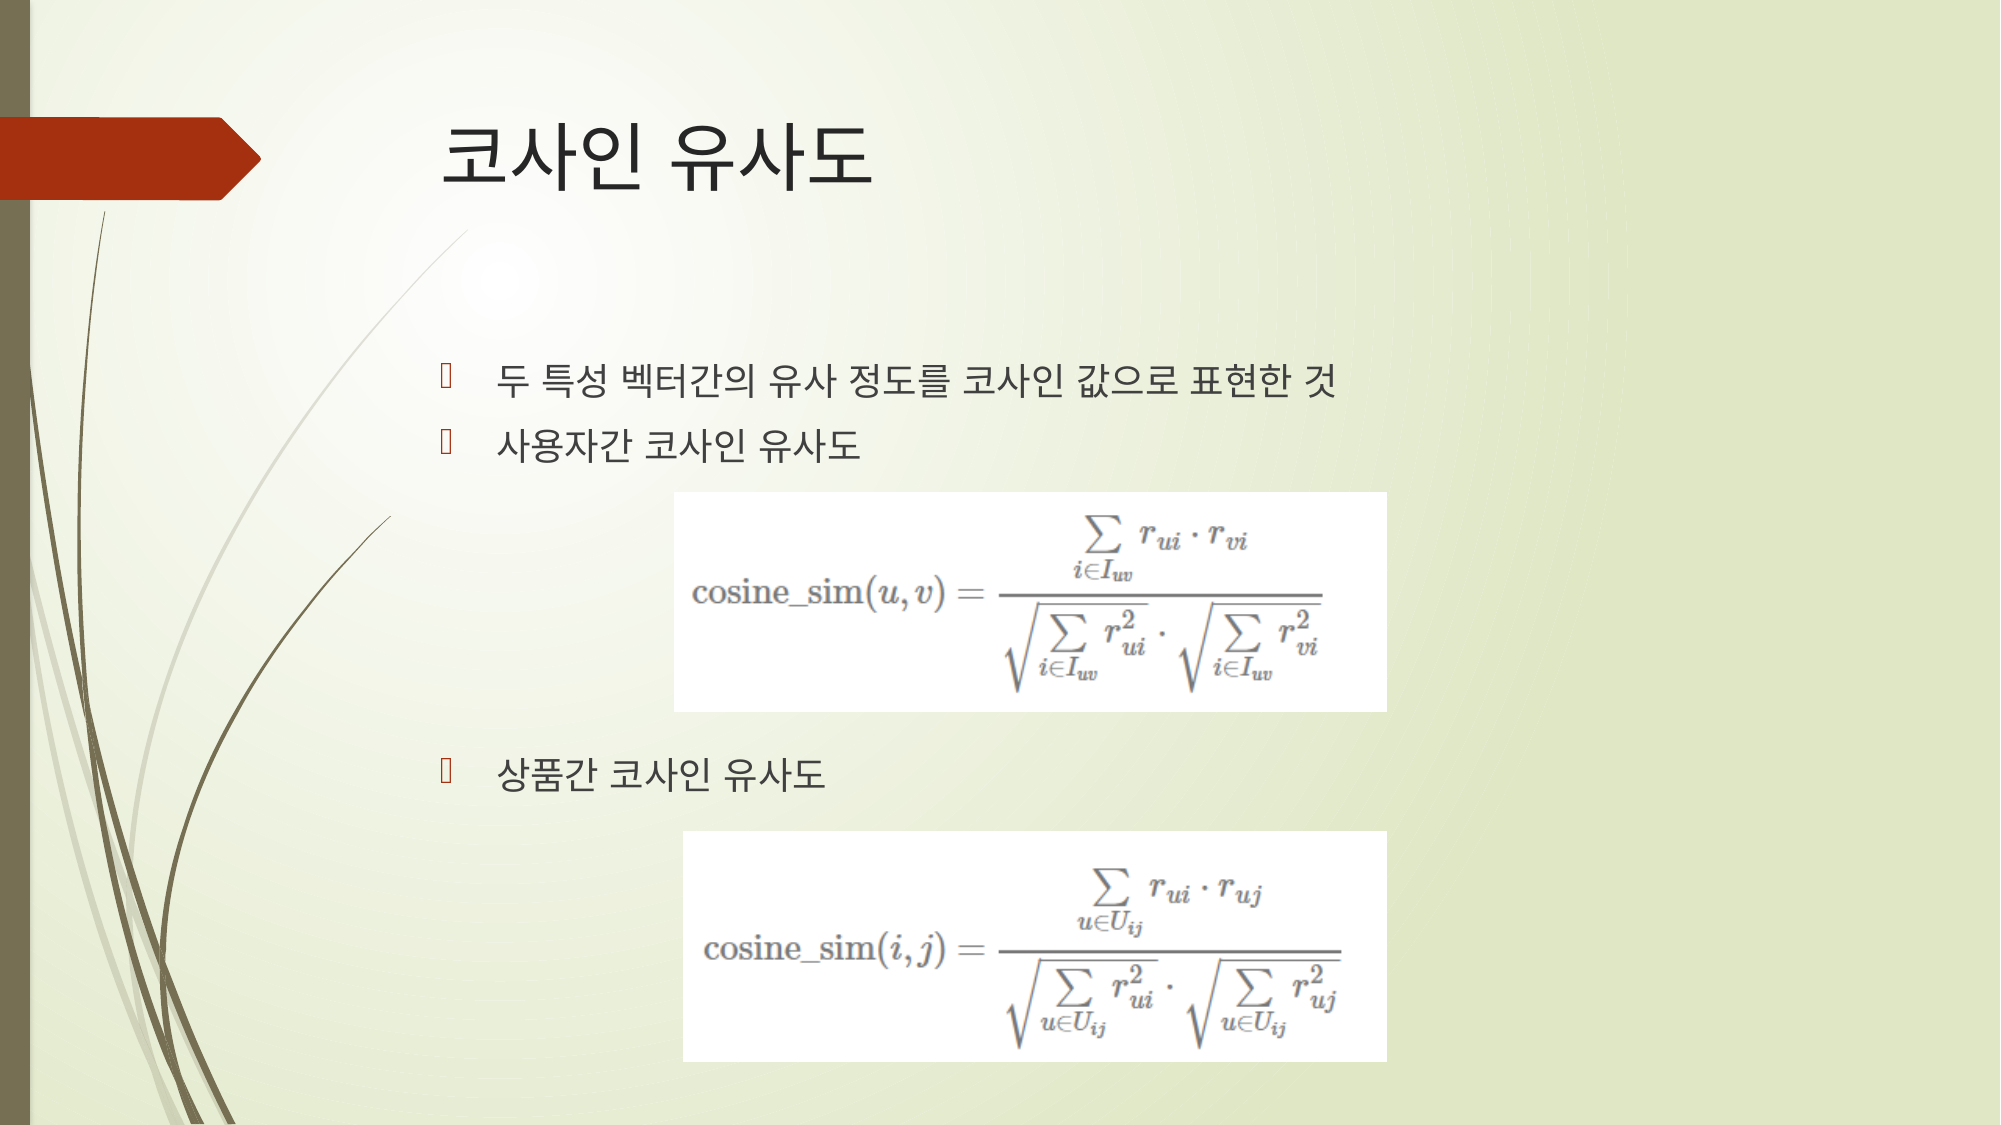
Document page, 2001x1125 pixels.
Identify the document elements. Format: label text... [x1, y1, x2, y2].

list 두 특성 벡터간의 유사 정도를 코사인 값으로 표현한 것 사용자간 코사인 유사도 상품간 코사인 유사도 [424, 350, 1888, 970]
title 코사인 유사도 [425, 102, 1888, 313]
picture [683, 831, 1387, 1062]
picture [674, 492, 1388, 712]
